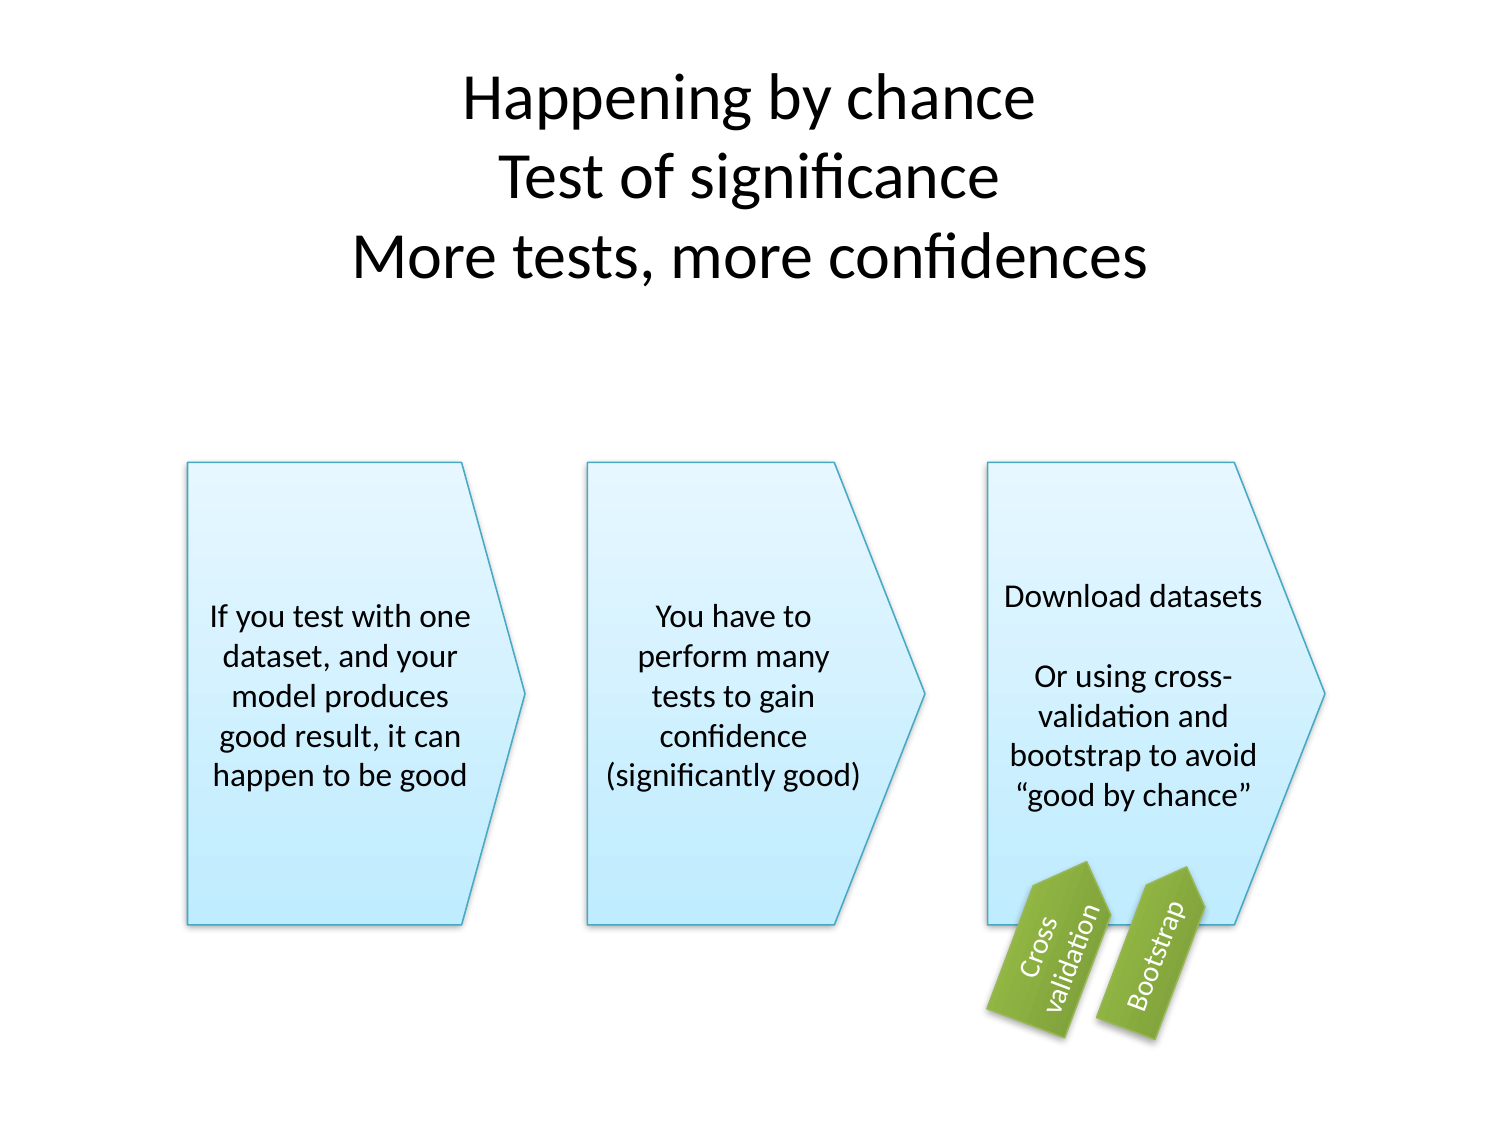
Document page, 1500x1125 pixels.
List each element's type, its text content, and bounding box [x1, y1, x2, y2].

text_box You have to perform many tests to gain confidence (significantly good) [586, 461, 926, 926]
title Happening by chance Test of significance More tests, more confidences [75, 45, 1425, 300]
text_box Cross validation [986, 860, 1112, 1039]
text_box Download datasets Or using cross-validation and bootstrap to avoid “good by chance” [986, 461, 1326, 926]
text_box If you test with one dataset, and your model produces good result, it can happen to be good [186, 461, 526, 926]
text_box Bootstrap [1095, 866, 1206, 1041]
